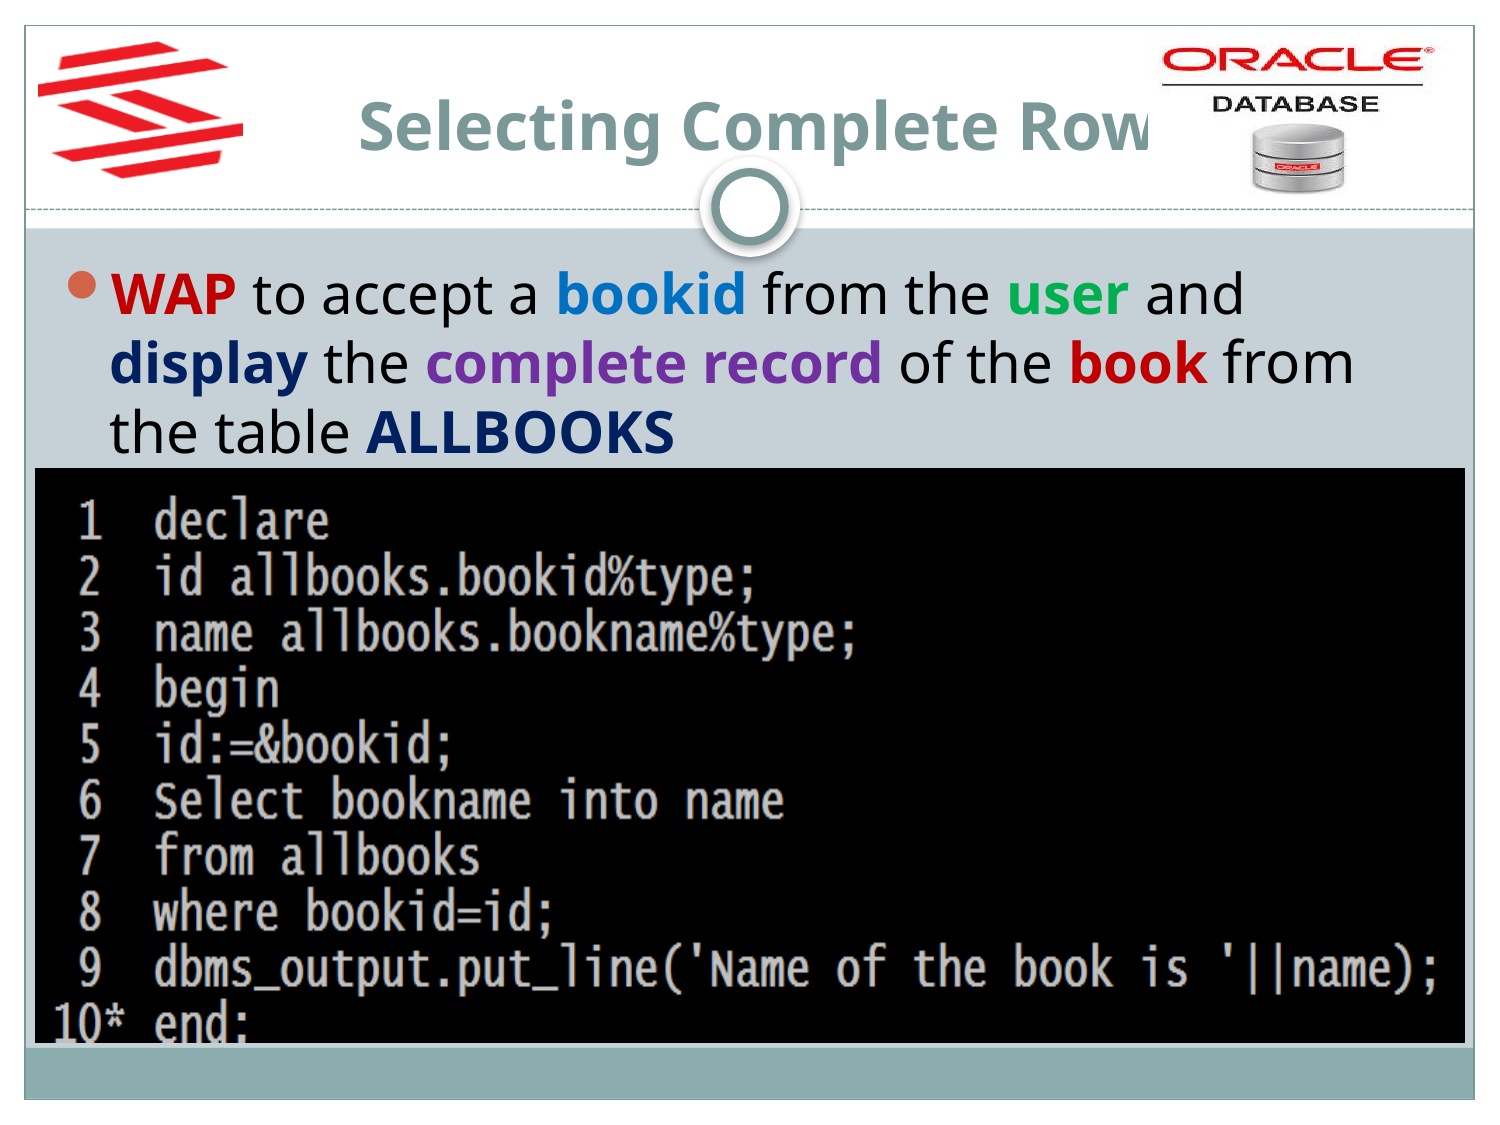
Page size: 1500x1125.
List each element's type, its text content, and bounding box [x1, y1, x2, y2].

title Selecting Complete Row [248, 46, 1141, 172]
list WAP to accept a bookid from the user and display the complete record of the book from the table ALLBOOKS [49, 250, 1445, 465]
picture [37, 40, 243, 185]
picture [34, 468, 1466, 1044]
picture [1148, 34, 1453, 200]
